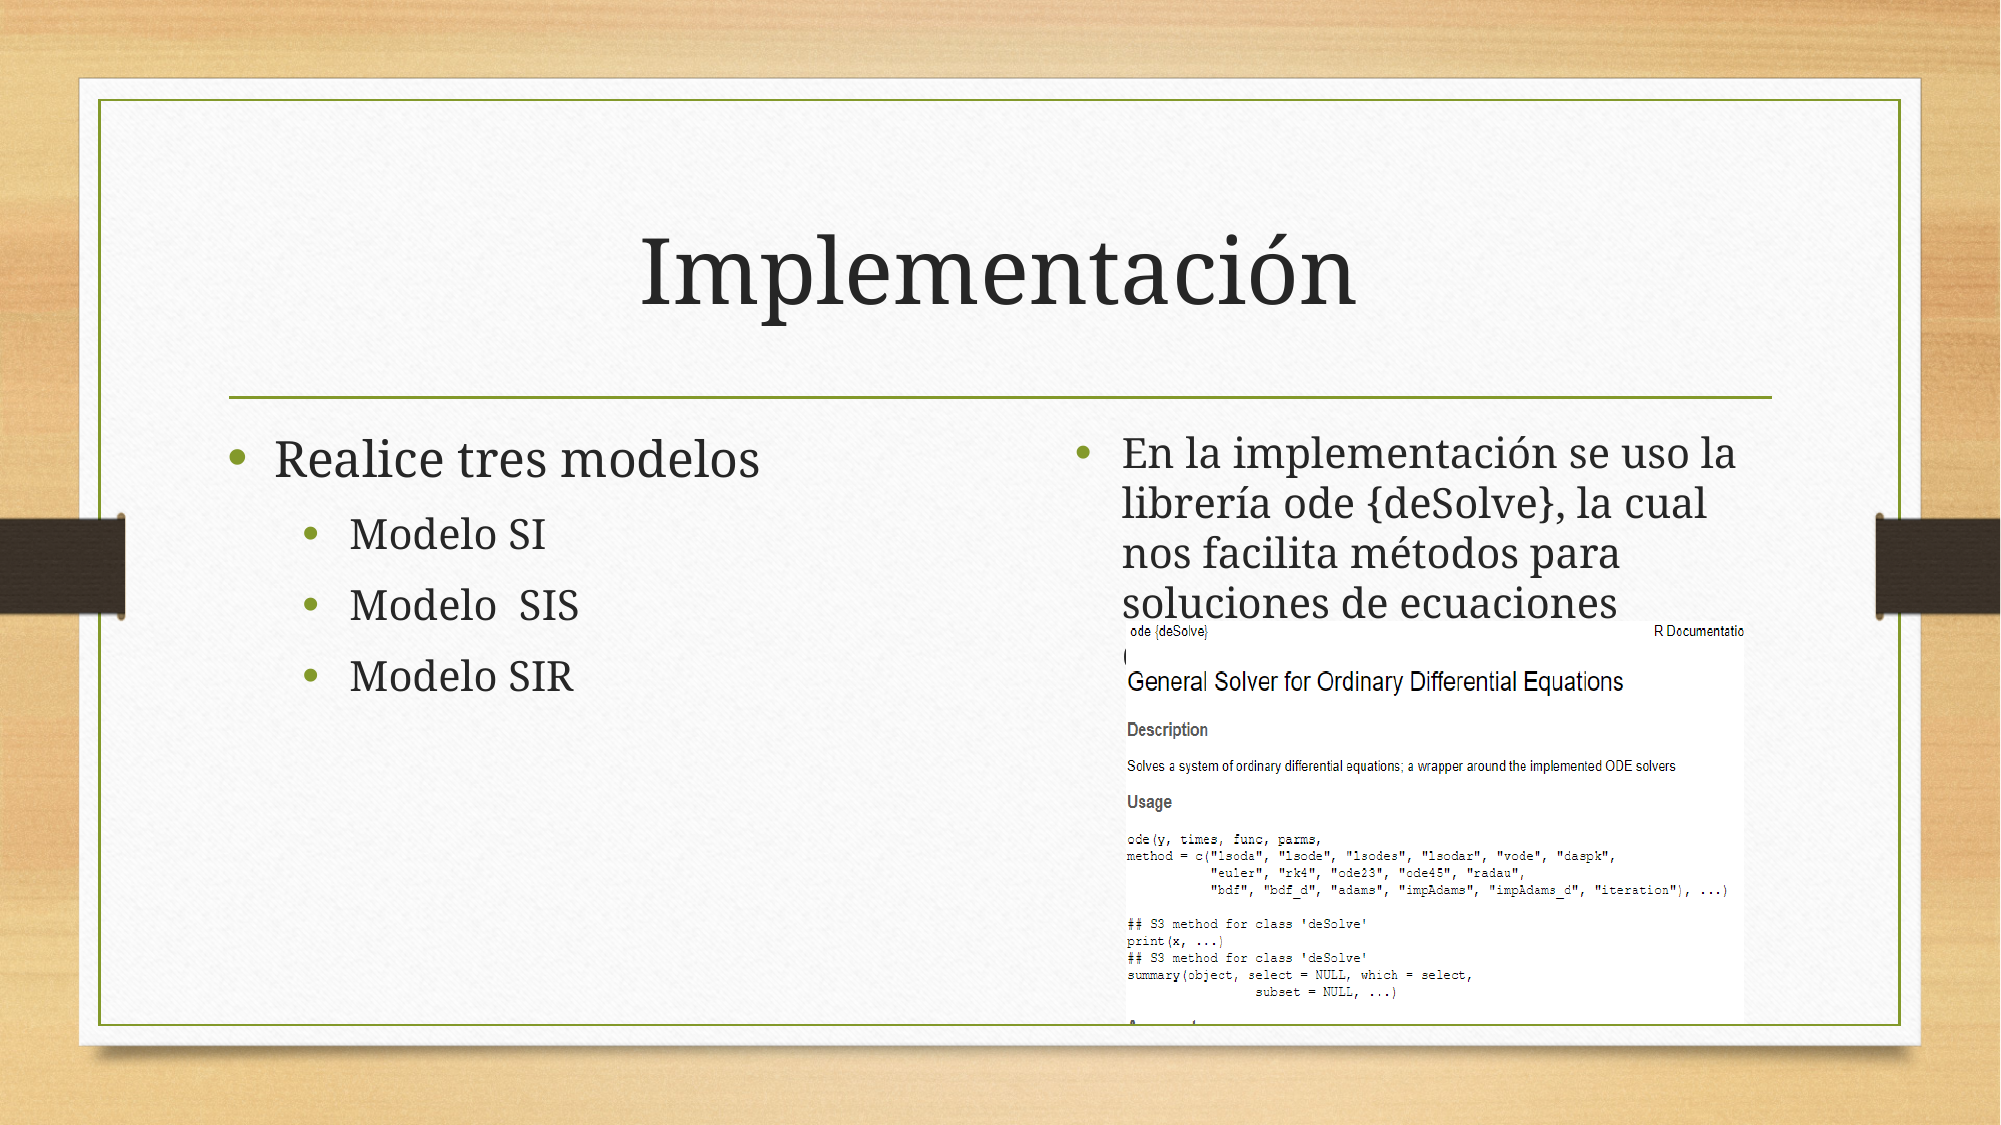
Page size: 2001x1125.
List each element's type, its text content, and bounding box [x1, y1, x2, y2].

list Realice tres modelos Modelo SI Modelo SIS Modelo SIR En la implementación se uso la librería ode {deSolve}, la cual nos facilita métodos para soluciones de ecuaciones diferenciales ordinarias [212, 419, 1788, 964]
title Implementación [212, 161, 1788, 375]
picture [0, 0, 2001, 1125]
